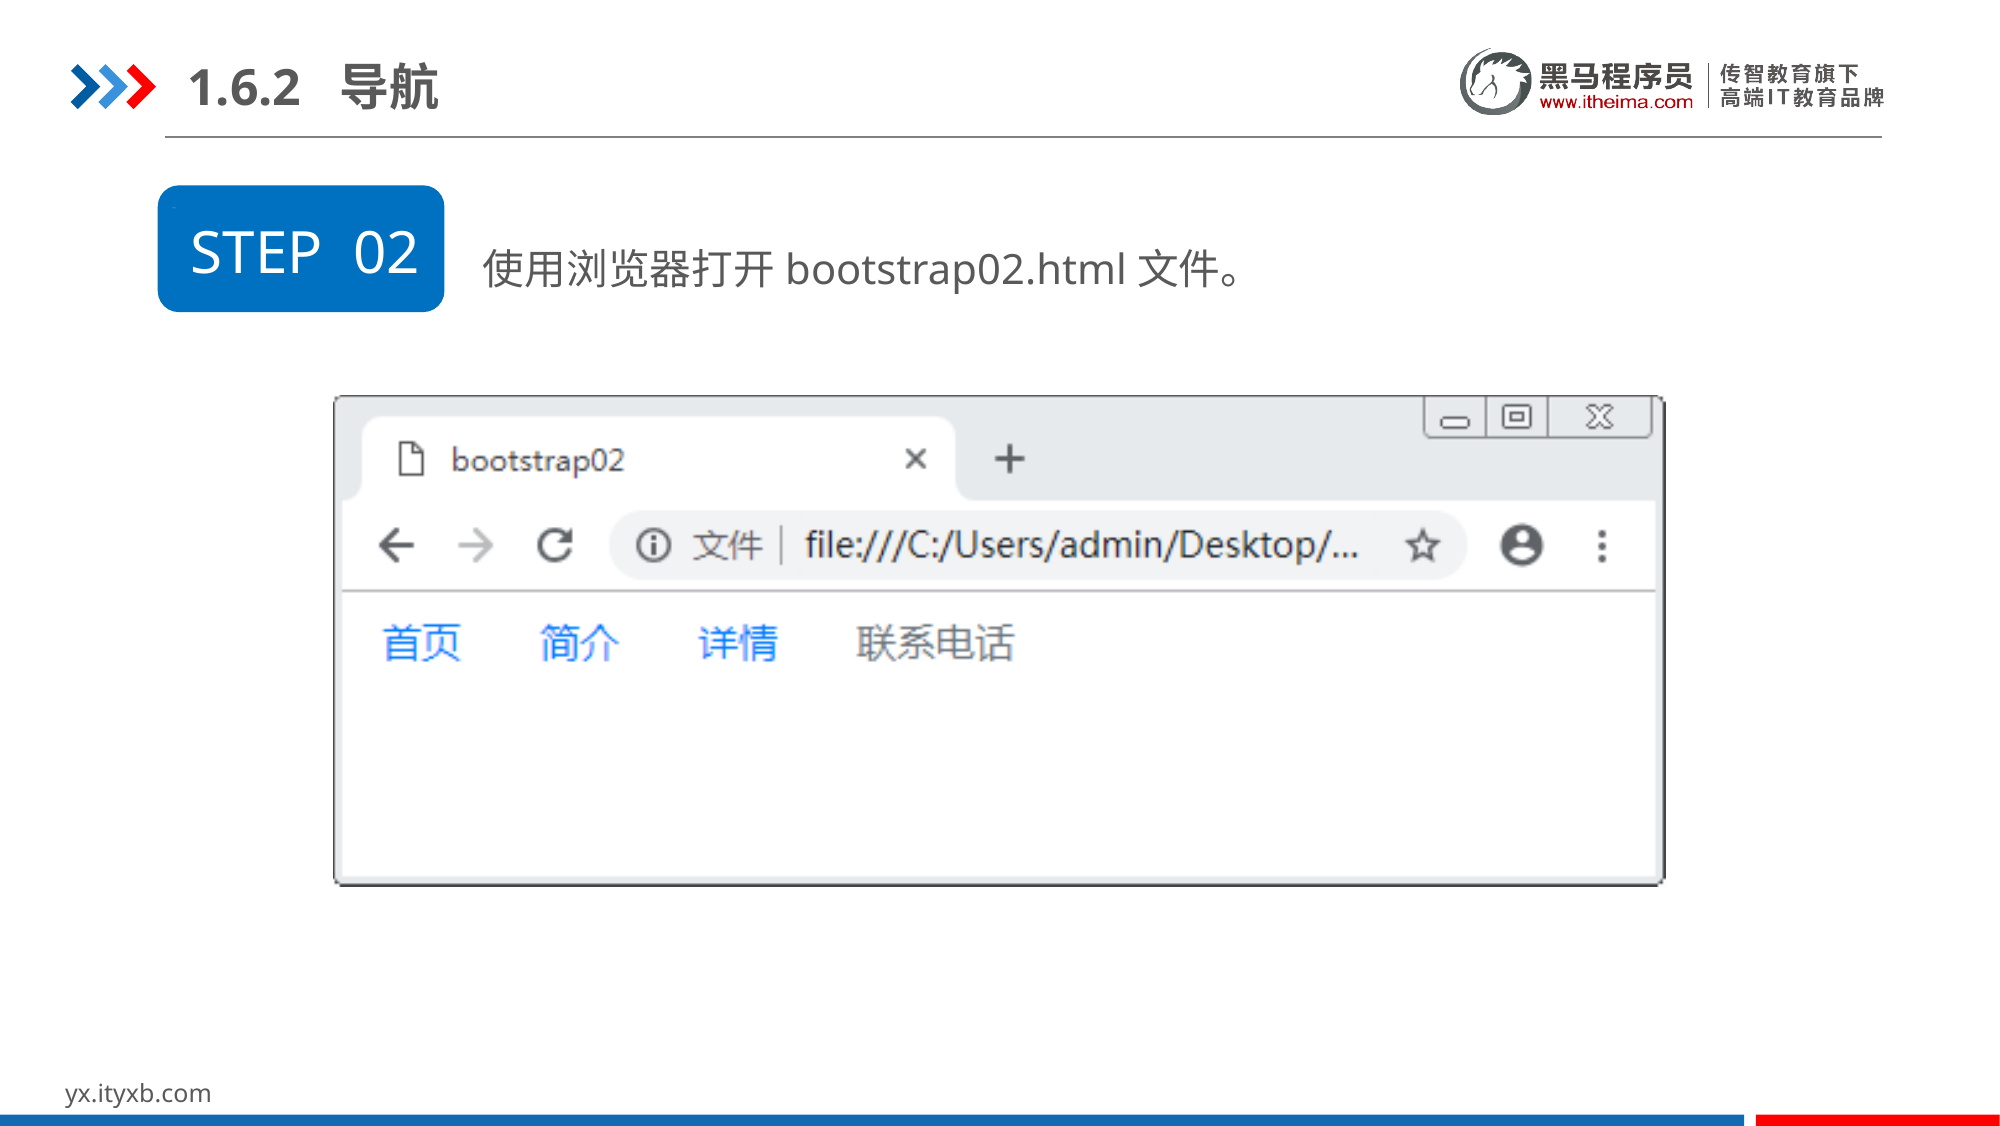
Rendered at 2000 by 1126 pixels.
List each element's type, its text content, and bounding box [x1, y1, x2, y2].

text_box [155, 183, 447, 315]
text_box 1.6.2 导航 [187, 43, 870, 127]
picture [333, 395, 1667, 887]
text_box 使用浏览器打开bootstrap02.html文件。 [468, 210, 1771, 301]
text_box STEP 02 [172, 207, 439, 293]
picture [1460, 48, 1887, 115]
